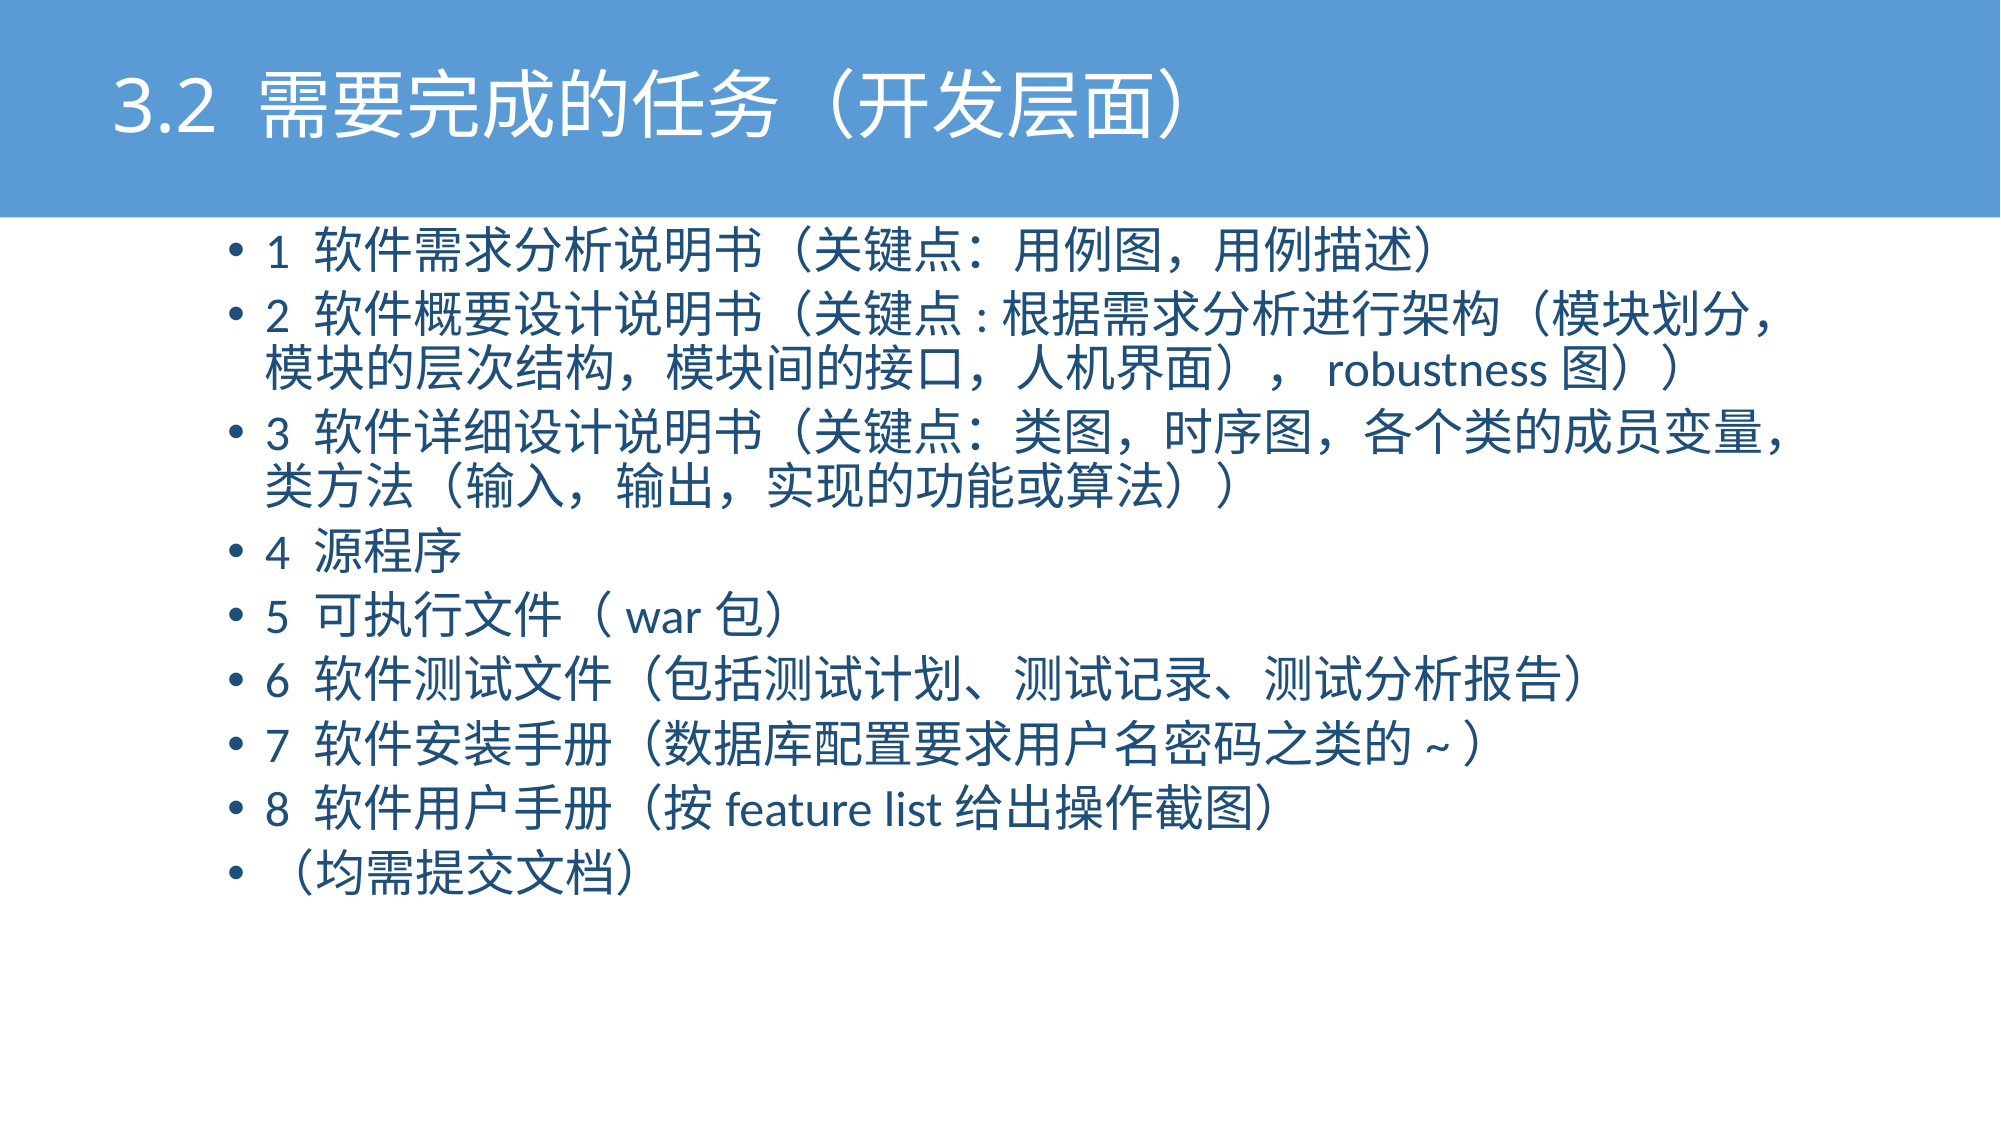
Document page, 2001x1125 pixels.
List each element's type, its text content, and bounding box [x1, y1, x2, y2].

title 3.2 需要完成的任务（开发层面） [0, 0, 2000, 218]
list 1 软件需求分析说明书（关键点：用例图，用例描述） 2 软件概要设计说明书（关键点:根据需求分析进行架构（模块划分，模块的层次结构，模块间的接口，人机界面），robustness图）） 3 软件详细设计说明书（关键点：类图，时序图，各个类的成员变量，类方法（输入，输出，实现的功能或算法）） 4 源程序 5 可执行文件（war包） 6 软件测试文件（包括测试计划、测试记录、测试分析报告） 7 软件安装手册（数据库配置要求用户名密码之类的~） 8 软件用户手册（按feature list给出操作截图） （均需提交文档） [137, 217, 1863, 1023]
